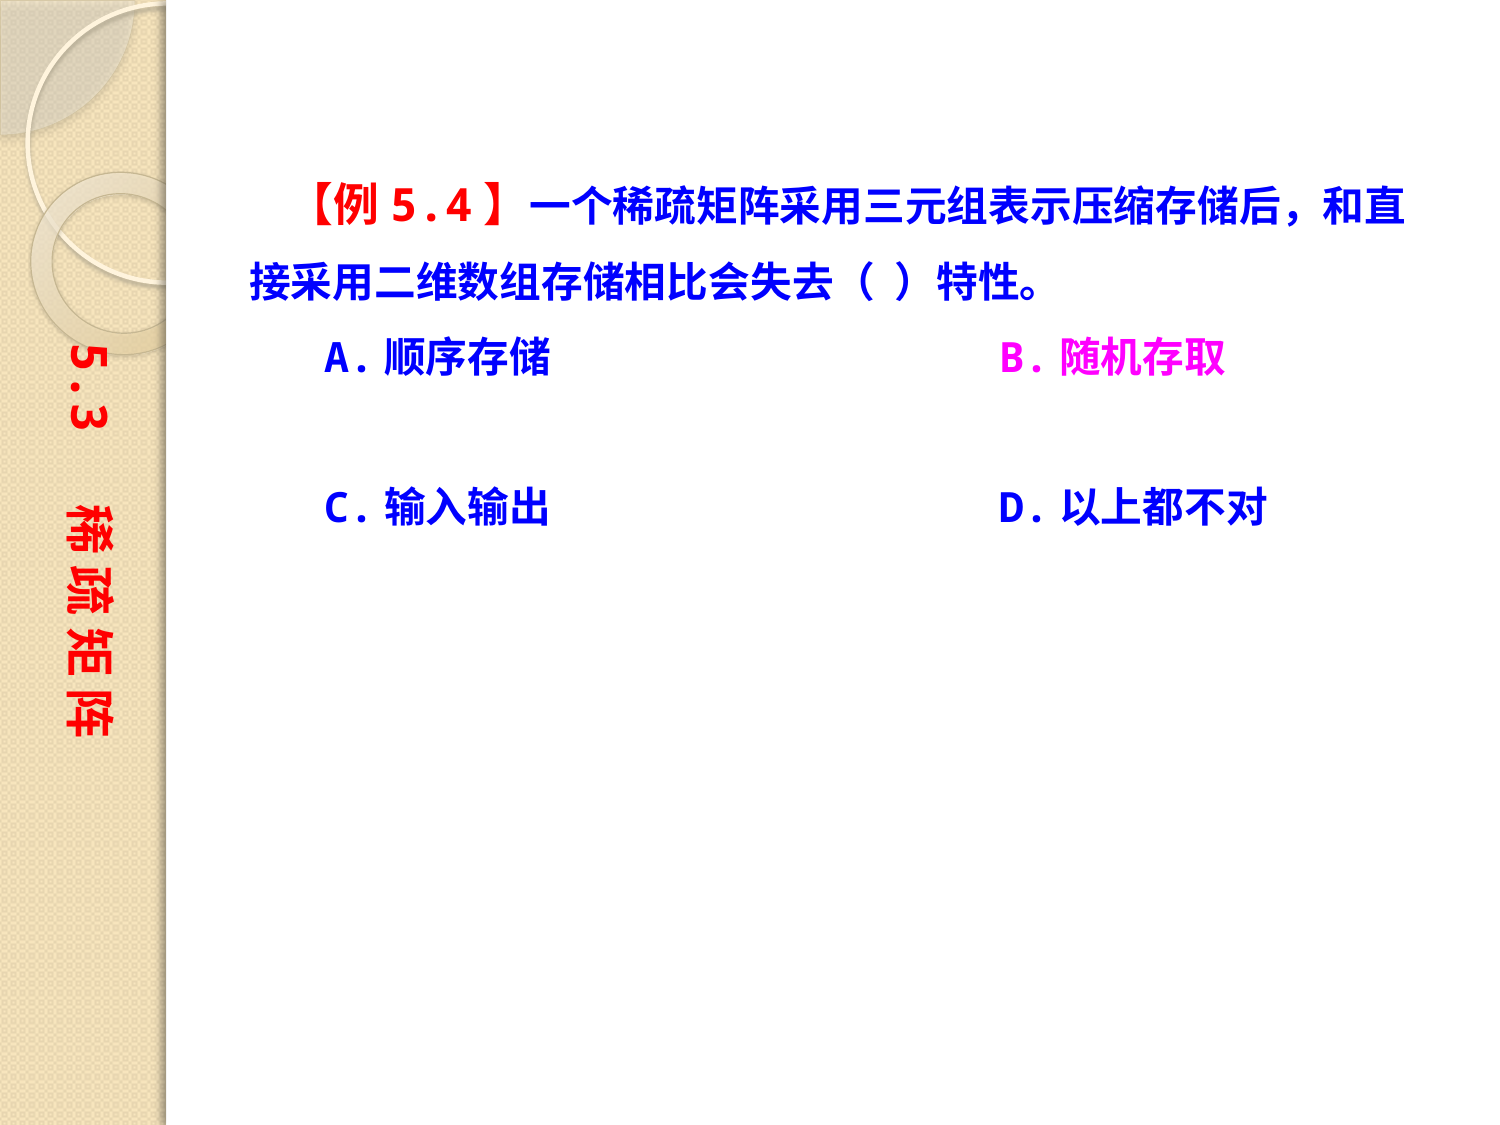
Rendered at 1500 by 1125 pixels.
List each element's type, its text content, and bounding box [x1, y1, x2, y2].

text_box 【例5.4】一个稀疏矩阵采用三元组表示压缩存储后，和直接采用二维数组存储相比会失去（ ）特性。 A.顺序存储 B.随机存取 C.输入输出 D.以上都不对 [234, 140, 1442, 538]
text_box 5.3 稀 疏 矩 阵 [38, 328, 129, 786]
